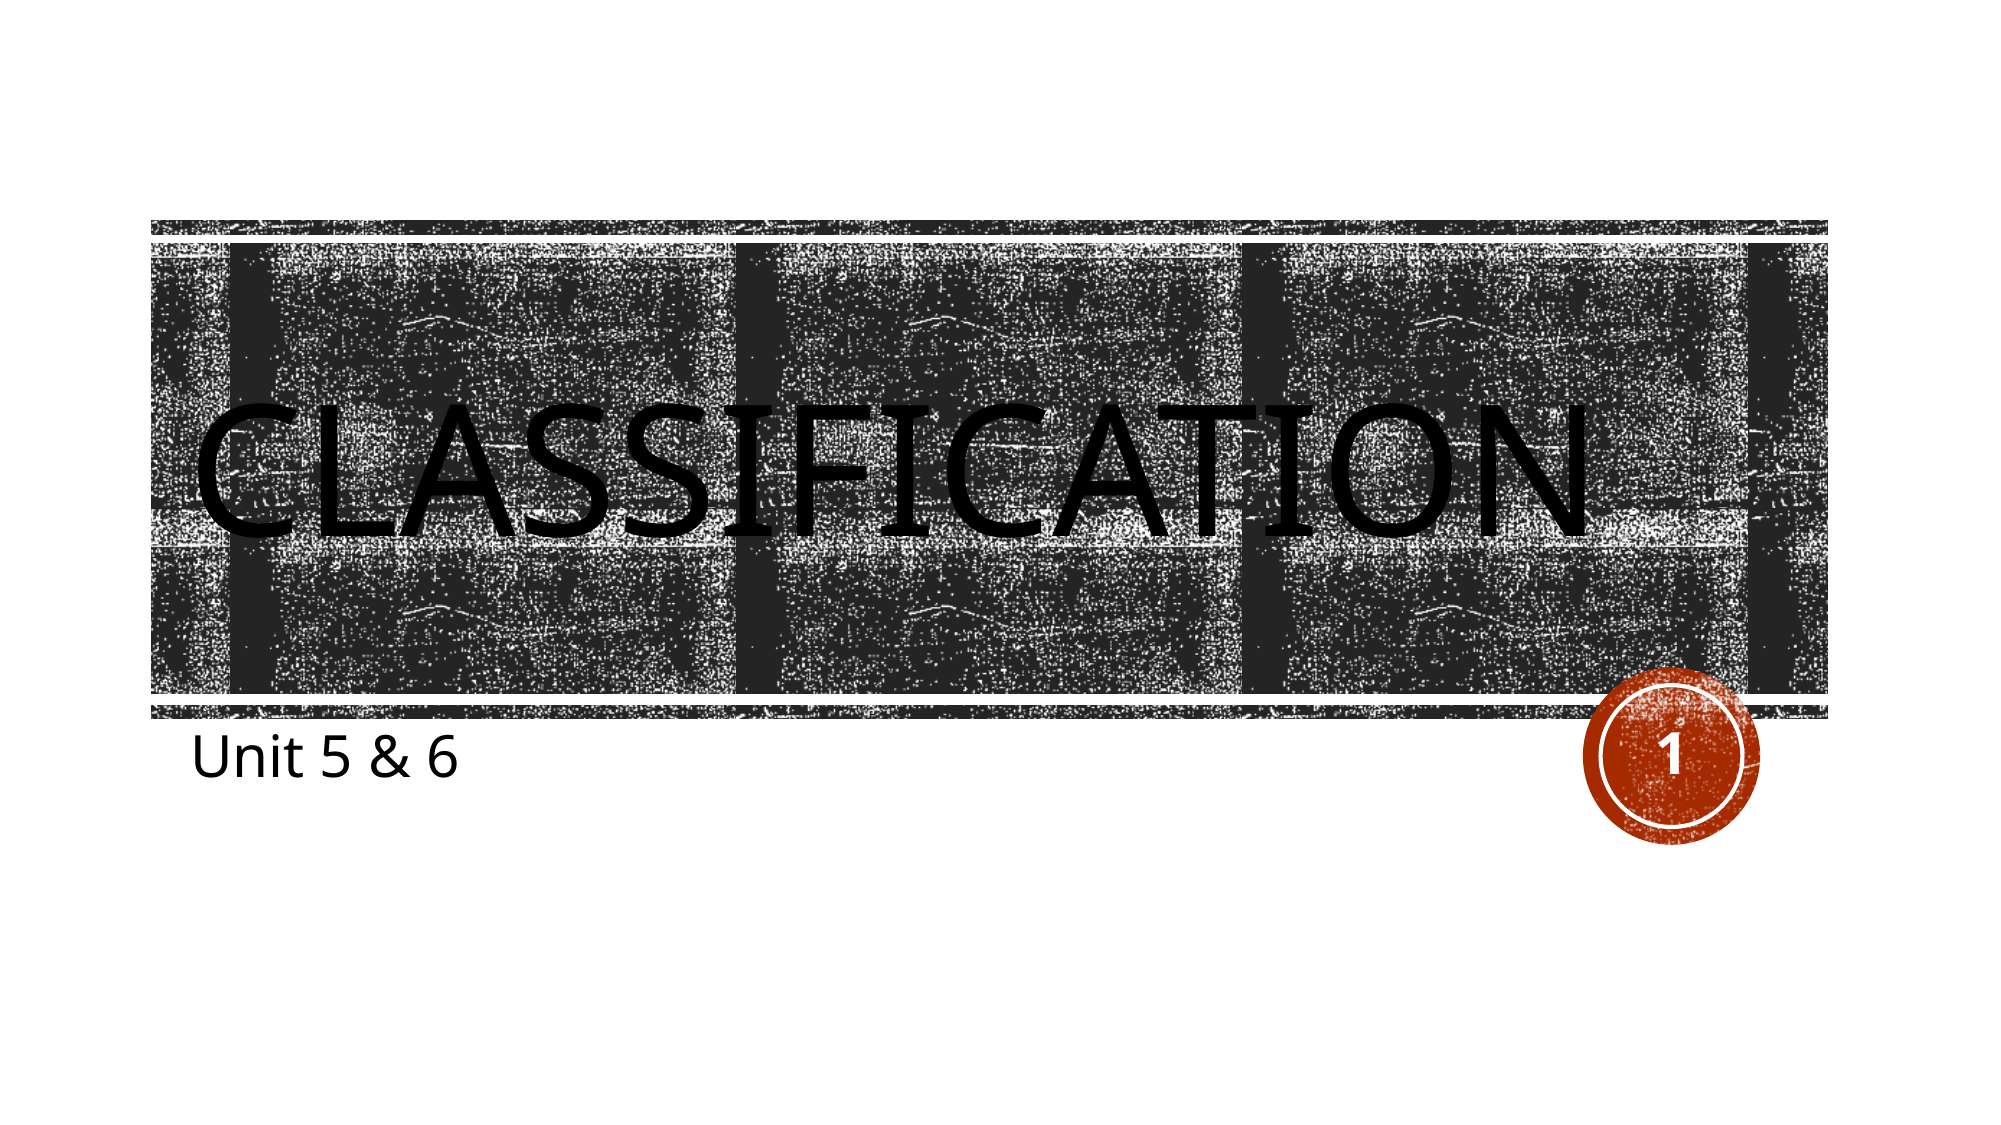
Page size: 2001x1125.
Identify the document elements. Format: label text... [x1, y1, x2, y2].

slide_number 1 [1573, 703, 1770, 809]
subtitle Unit 5 & 6 [175, 720, 1470, 896]
title Classification [172, 234, 1808, 733]
